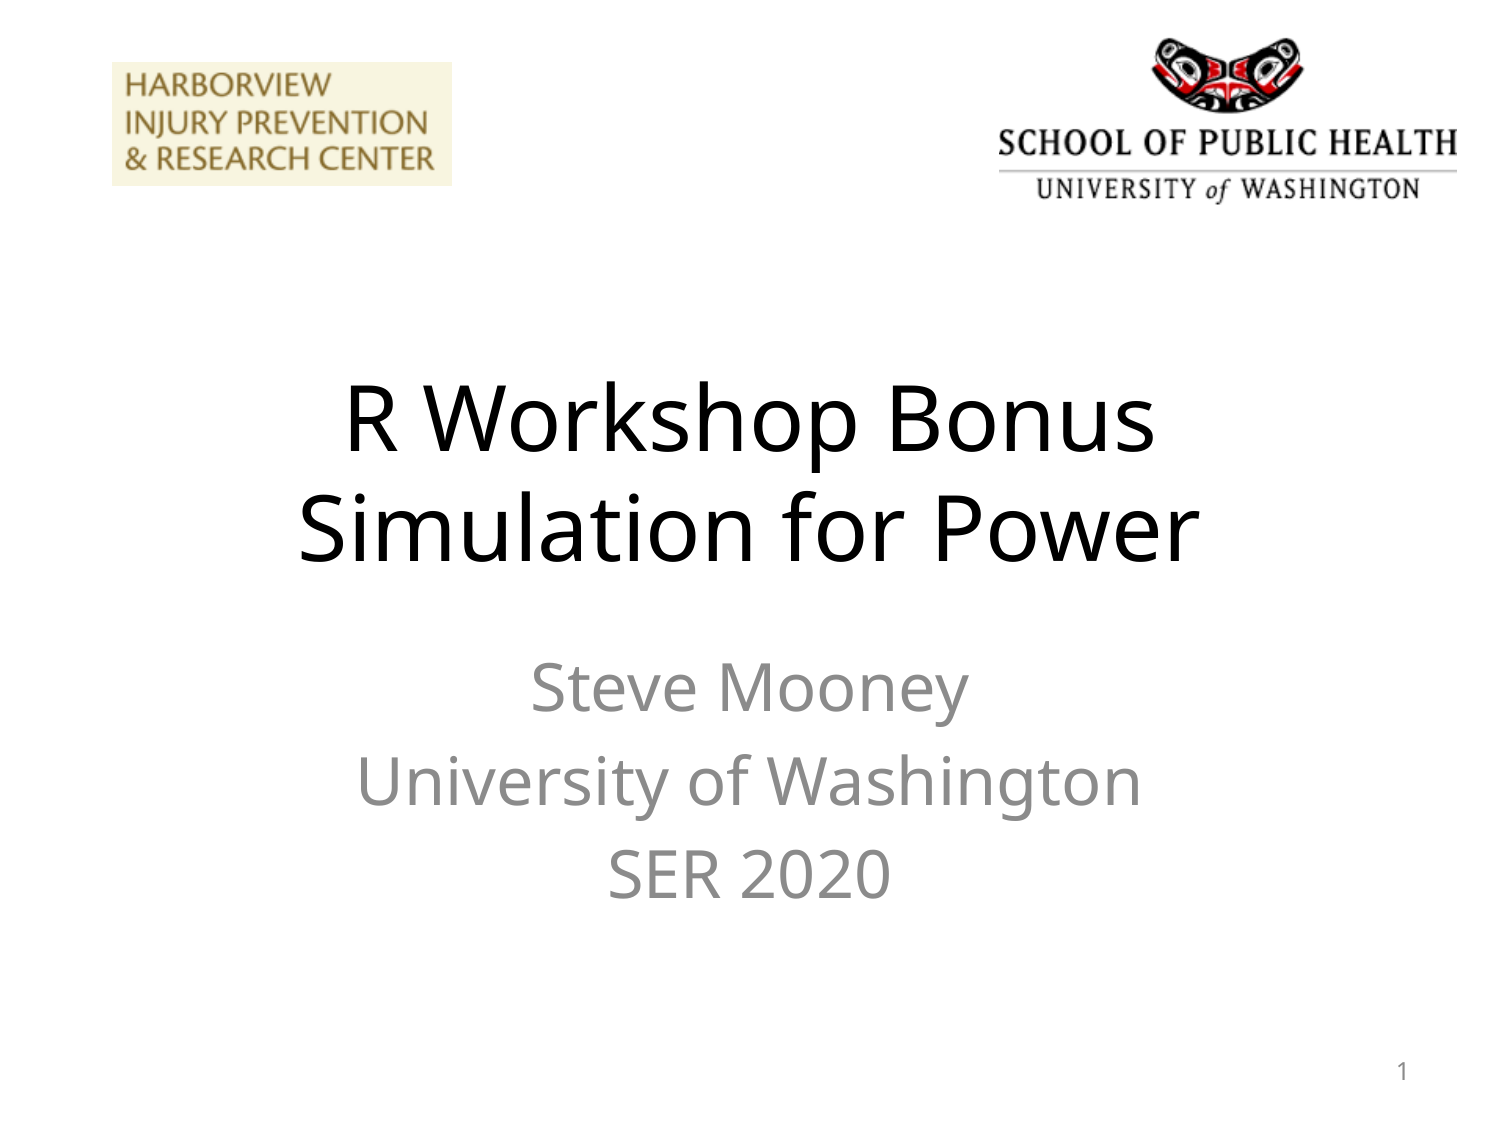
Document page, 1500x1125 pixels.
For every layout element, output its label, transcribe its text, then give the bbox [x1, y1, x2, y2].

slide_number 1 [1074, 1042, 1425, 1103]
picture [112, 62, 452, 187]
picture [999, 37, 1457, 212]
subtitle Steve Mooney University of Washington SER 2020 [225, 637, 1275, 925]
title R Workshop Bonus Simulation for Power [112, 349, 1388, 591]
